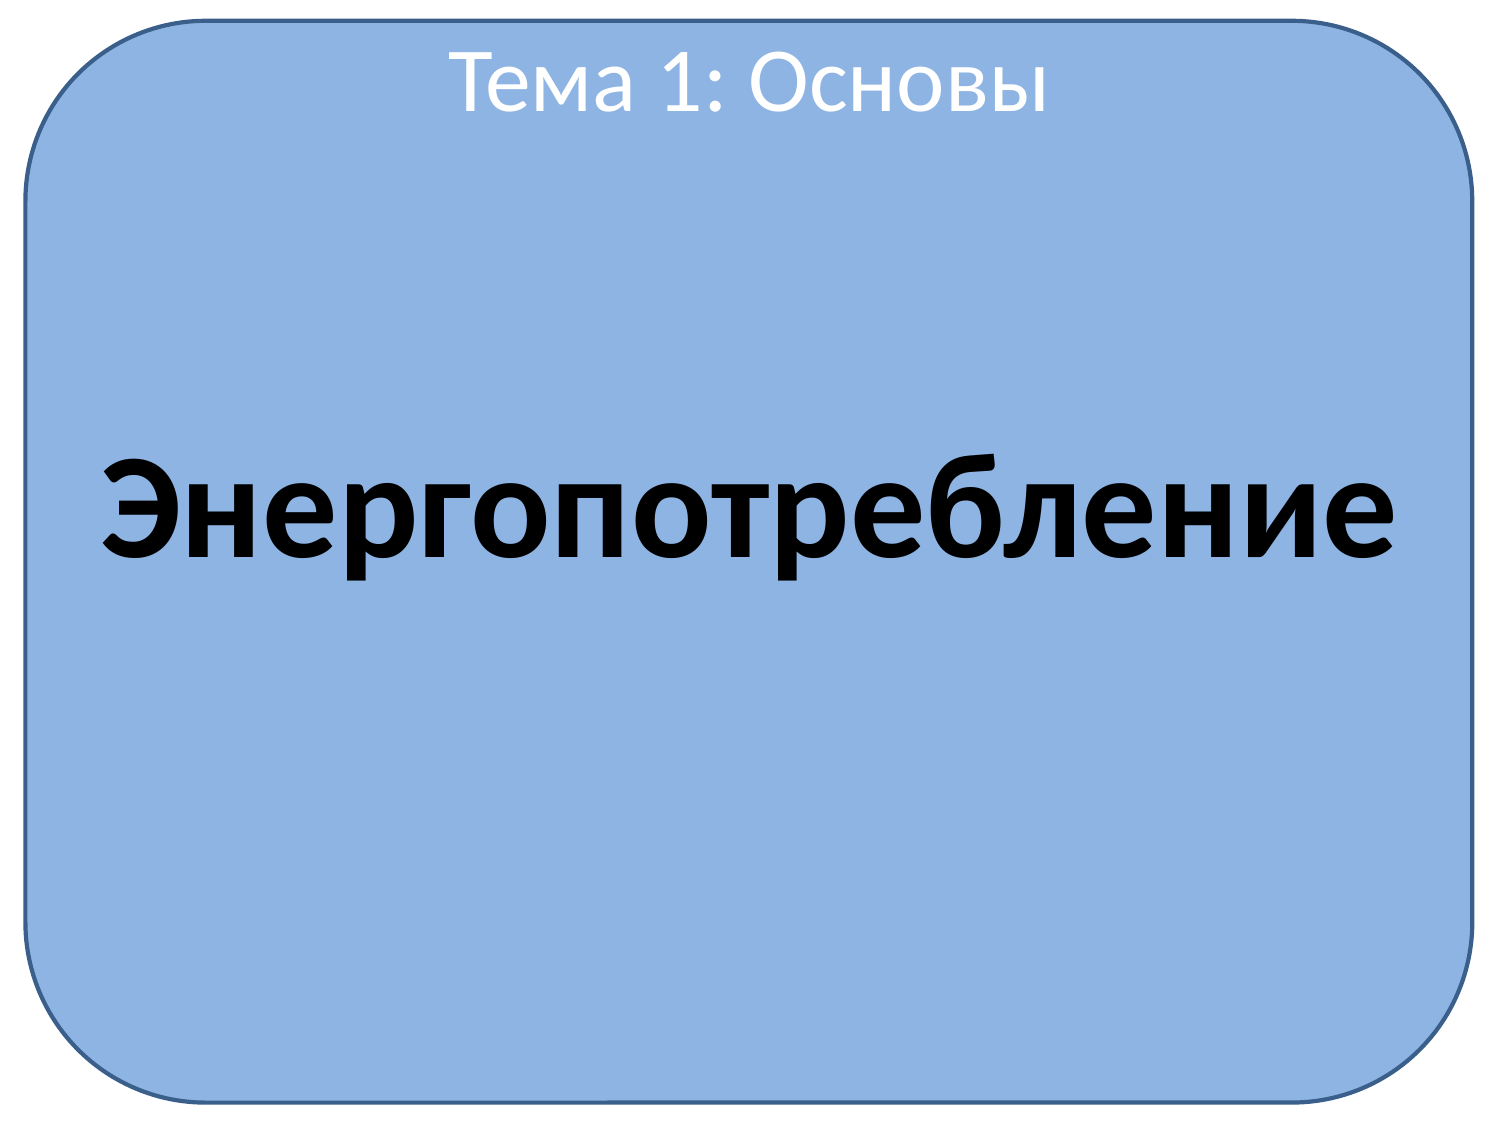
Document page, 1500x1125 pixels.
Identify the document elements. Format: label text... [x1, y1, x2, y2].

text_box Энергопотребление [0, 399, 1500, 663]
text_box Тема 1: Основы [0, 12, 1500, 138]
